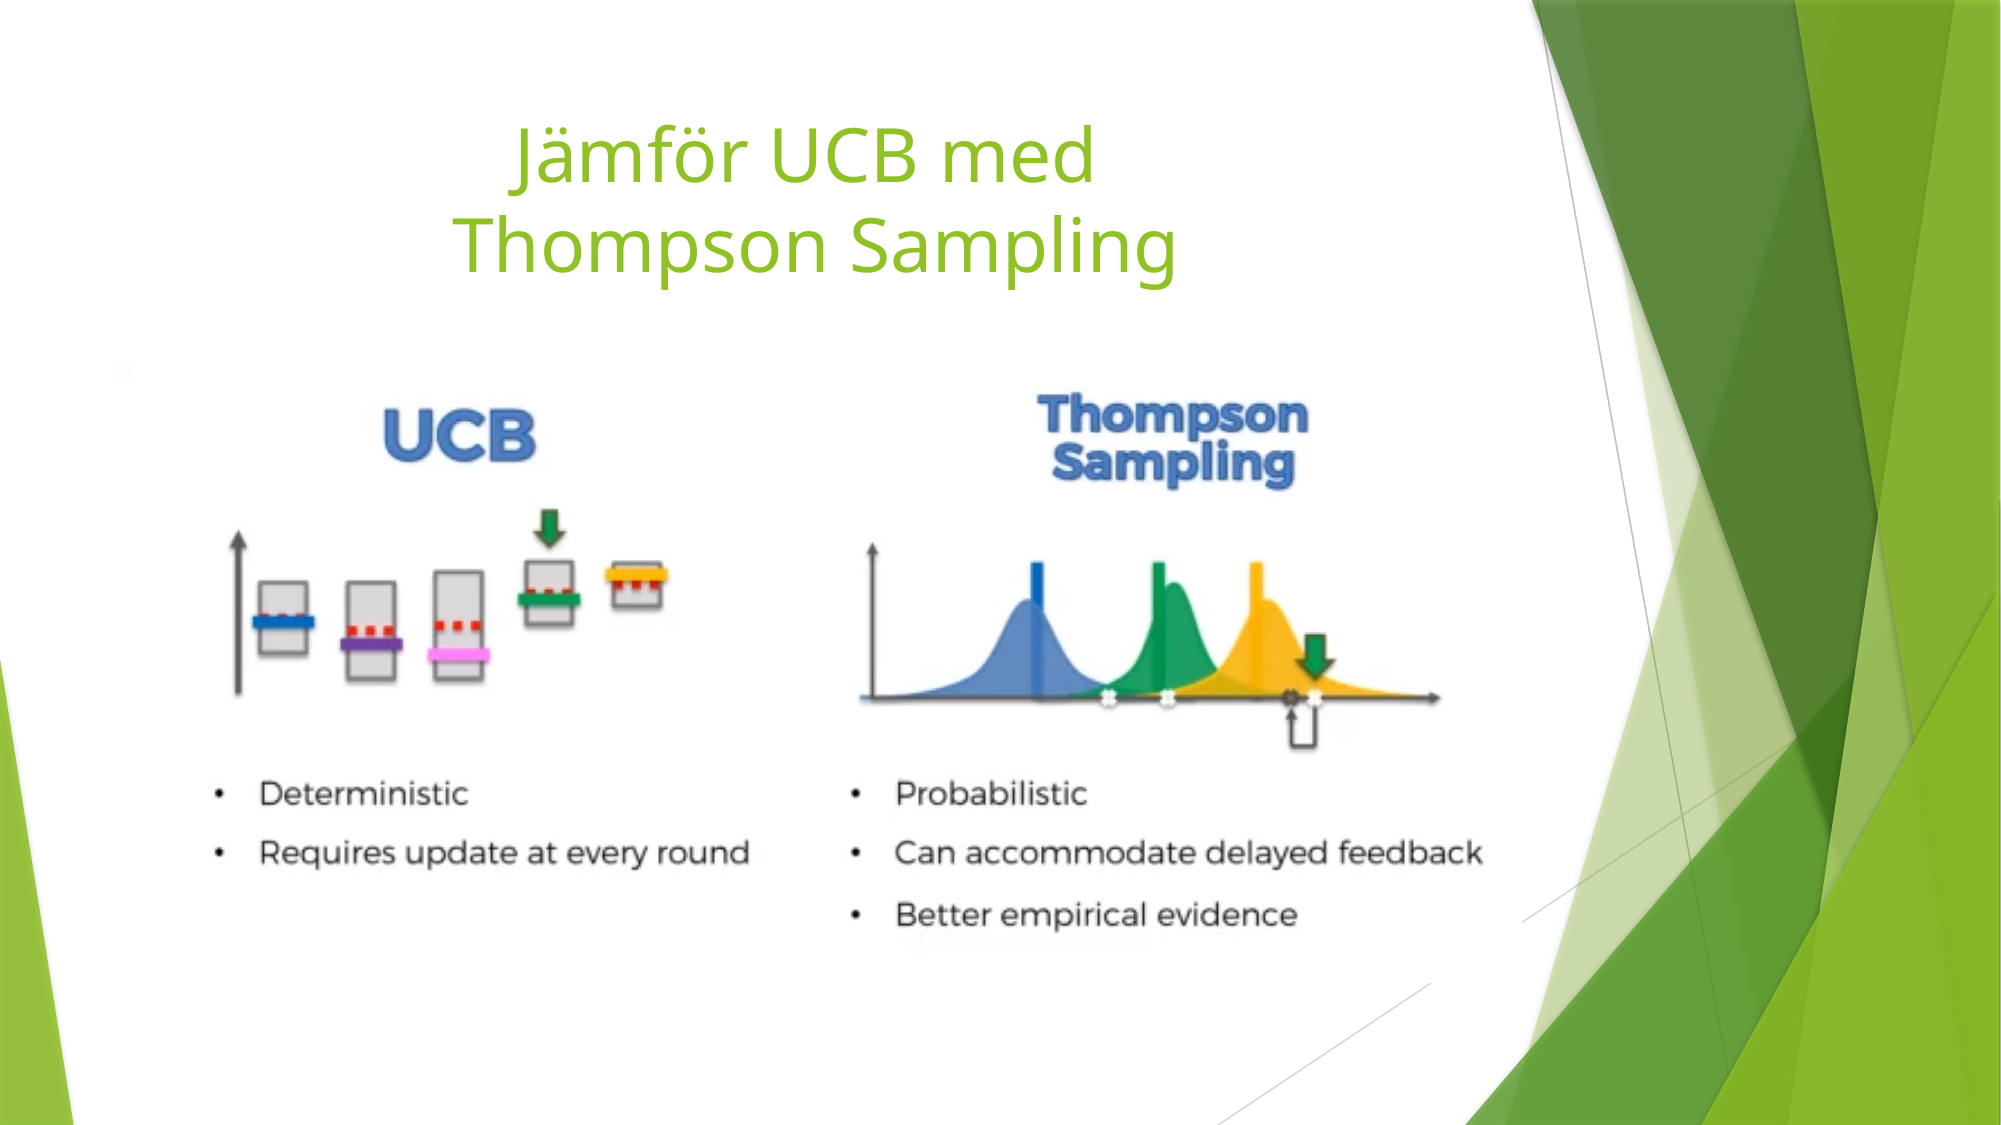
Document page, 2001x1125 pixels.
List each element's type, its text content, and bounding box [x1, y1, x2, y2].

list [110, 362, 1522, 984]
title Jämför UCB med Thompson Sampling [111, 99, 1522, 308]
